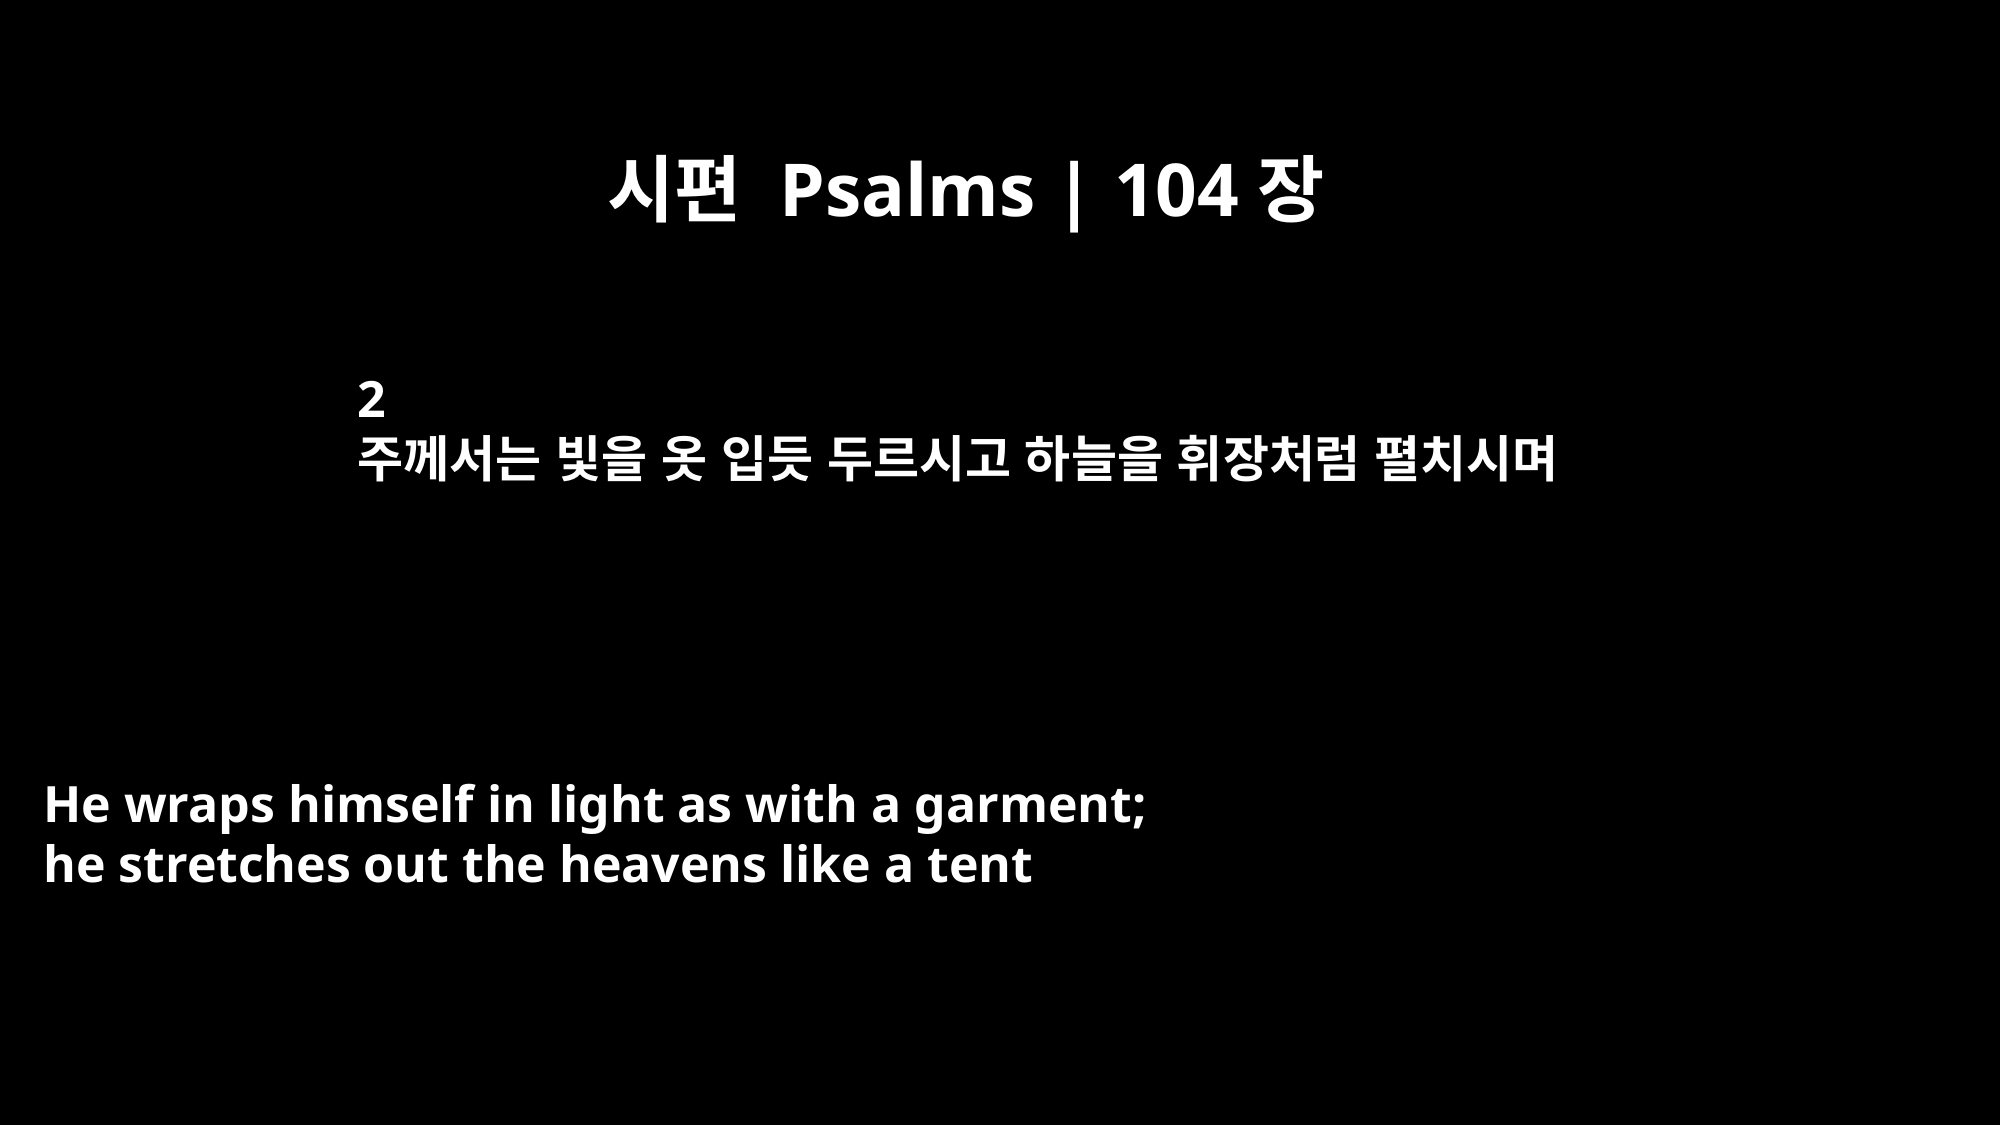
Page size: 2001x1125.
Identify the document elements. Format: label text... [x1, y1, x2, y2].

text_box He wraps himself in light as with a garment; he stretches out the heavens like a tent [28, 764, 1175, 900]
text_box 2 주께서는 빛을 옷 입듯 두르시고 하늘을 휘장처럼 펼치시며 [342, 359, 1575, 495]
text_box 시편 Psalms | 104장 [592, 136, 1340, 239]
